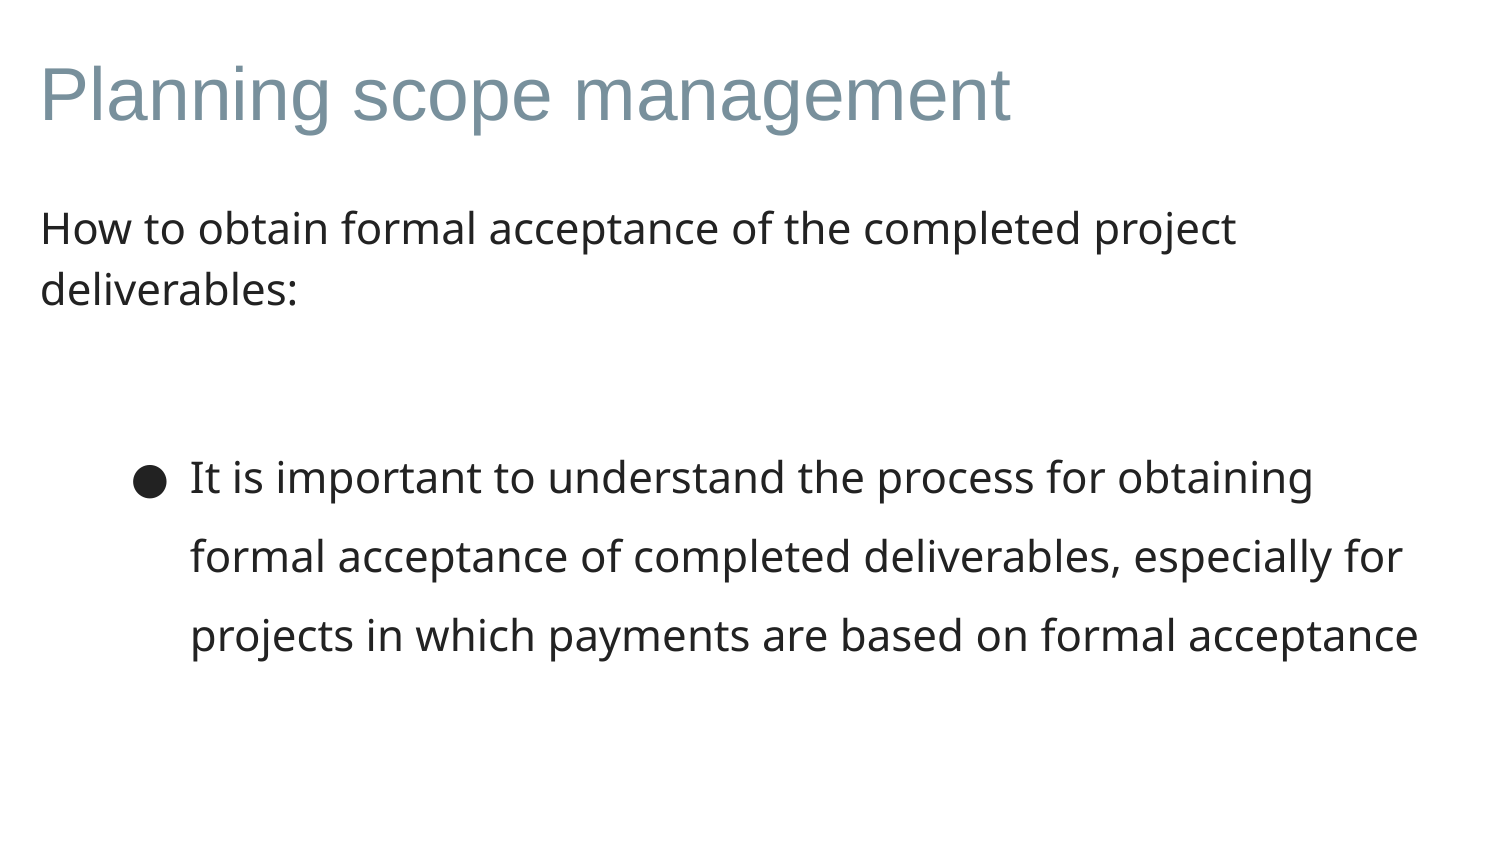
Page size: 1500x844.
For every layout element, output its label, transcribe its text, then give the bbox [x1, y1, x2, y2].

title Planning scope management [25, 28, 1475, 153]
list How to obtain formal acceptance of the completed project deliverables: It is important to understand the process for obtaining formal acceptance of completed deliverables, especially for projects in which payments are based on formal acceptance [25, 177, 1475, 816]
